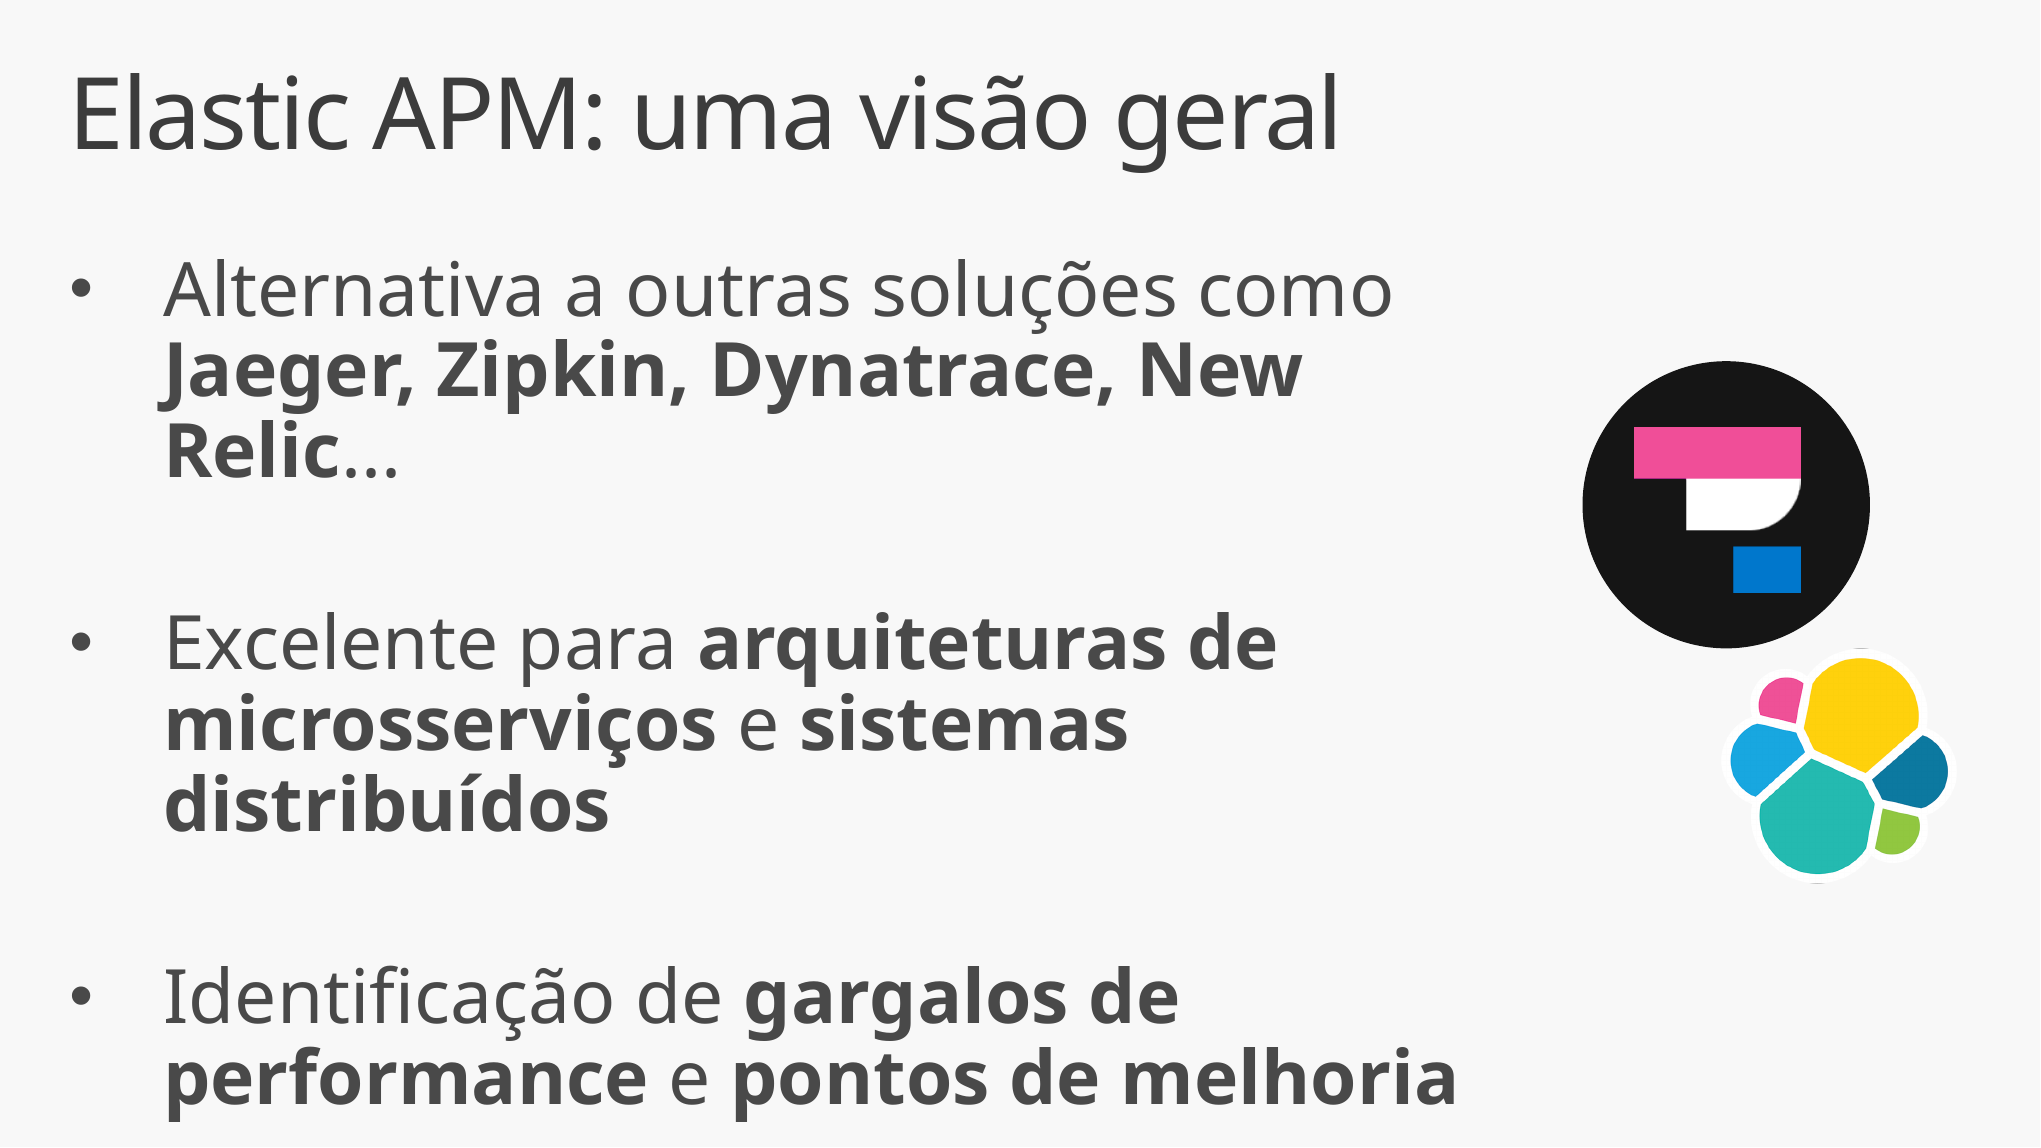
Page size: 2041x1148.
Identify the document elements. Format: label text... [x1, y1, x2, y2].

list Alternativa a outras soluções como Jaeger, Zipkin, Dynatrace, New Relic... Excelente para arquiteturas de microsserviços e sistemas distribuídos Identificação de gargalos de performance e pontos de melhoria [45, 236, 1558, 994]
picture [1721, 648, 1958, 885]
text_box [1582, 360, 1871, 649]
title Elastic APM: uma visão geral [45, 48, 1996, 199]
